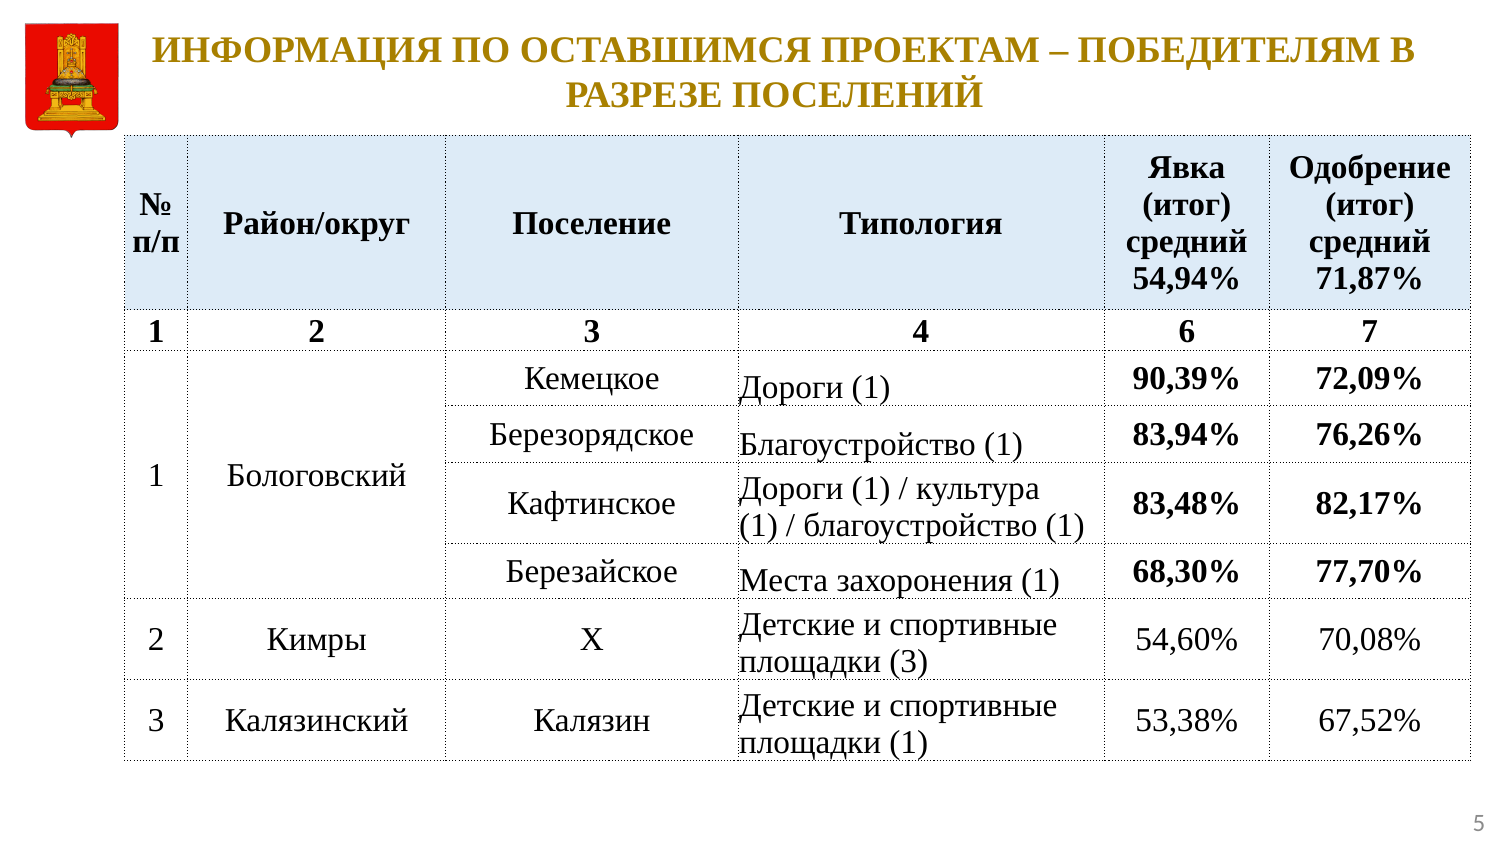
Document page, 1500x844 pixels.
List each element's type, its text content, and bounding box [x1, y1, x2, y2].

table_cell Дороги (1) [738, 351, 1104, 406]
table_cell 54,60% [1104, 599, 1270, 680]
table_cell Кафтинское [446, 463, 738, 544]
table_cell Места захоронения (1) [738, 544, 1104, 599]
table_cell Детские и спортивные площадки (1) [738, 680, 1104, 761]
table_cell 76,26% [1270, 406, 1470, 463]
table_cell 77,70% [1270, 544, 1470, 599]
table_cell 53,38% [1104, 680, 1270, 761]
table_cell Березорядское [446, 406, 738, 463]
table_cell Дороги (1) / культура (1) / благоустройство (1) [738, 463, 1104, 544]
table_cell 90,39% [1104, 351, 1270, 406]
table_cell 4 [738, 310, 1104, 351]
text_box ИНФОРМАЦИЯ ПО ОСТАВШИМСЯ ПРОЕКТАМ – ПОБЕДИТЕЛЯМ В РАЗРЕЗЕ ПОСЕЛЕНИЙ [127, 17, 1435, 122]
table_header Поселение [446, 135, 738, 310]
slide_number 5 [1150, 798, 1500, 844]
table_cell 3 [125, 680, 188, 761]
table_cell 7 [1270, 310, 1470, 351]
table_cell 83,48% [1104, 463, 1270, 544]
table_cell Детские и спортивные площадки (3) [738, 599, 1104, 680]
table_cell 2 [125, 599, 188, 680]
table_header Явка (итог) средний 54,94% [1104, 135, 1270, 310]
table_cell Калязин [446, 680, 738, 761]
table_cell Калязинский [188, 680, 446, 761]
table_cell Бологовский [188, 351, 446, 599]
table_cell Кемецкое [446, 351, 738, 406]
table_cell Кимры [188, 599, 446, 680]
table_header Одобрение (итог) средний 71,87% [1270, 135, 1470, 310]
table_cell 1 [125, 351, 188, 599]
table_cell 1 [125, 310, 188, 351]
table_cell 82,17% [1270, 463, 1470, 544]
table_cell 68,30% [1104, 544, 1270, 599]
table_header Район/округ [188, 135, 446, 310]
table_cell 72,09% [1270, 351, 1470, 406]
table_cell 3 [446, 310, 738, 351]
table_cell Х [446, 599, 738, 680]
table_cell 6 [1104, 310, 1270, 351]
picture [22, 17, 125, 145]
table_header № п/п [125, 135, 188, 310]
table_cell 70,08% [1270, 599, 1470, 680]
table_cell 67,52% [1270, 680, 1470, 761]
table_cell Благоустройство (1) [738, 406, 1104, 463]
table_cell Березайское [446, 544, 738, 599]
table_header Типология [738, 135, 1104, 310]
table_cell 83,94% [1104, 406, 1270, 463]
table_cell 2 [188, 310, 446, 351]
